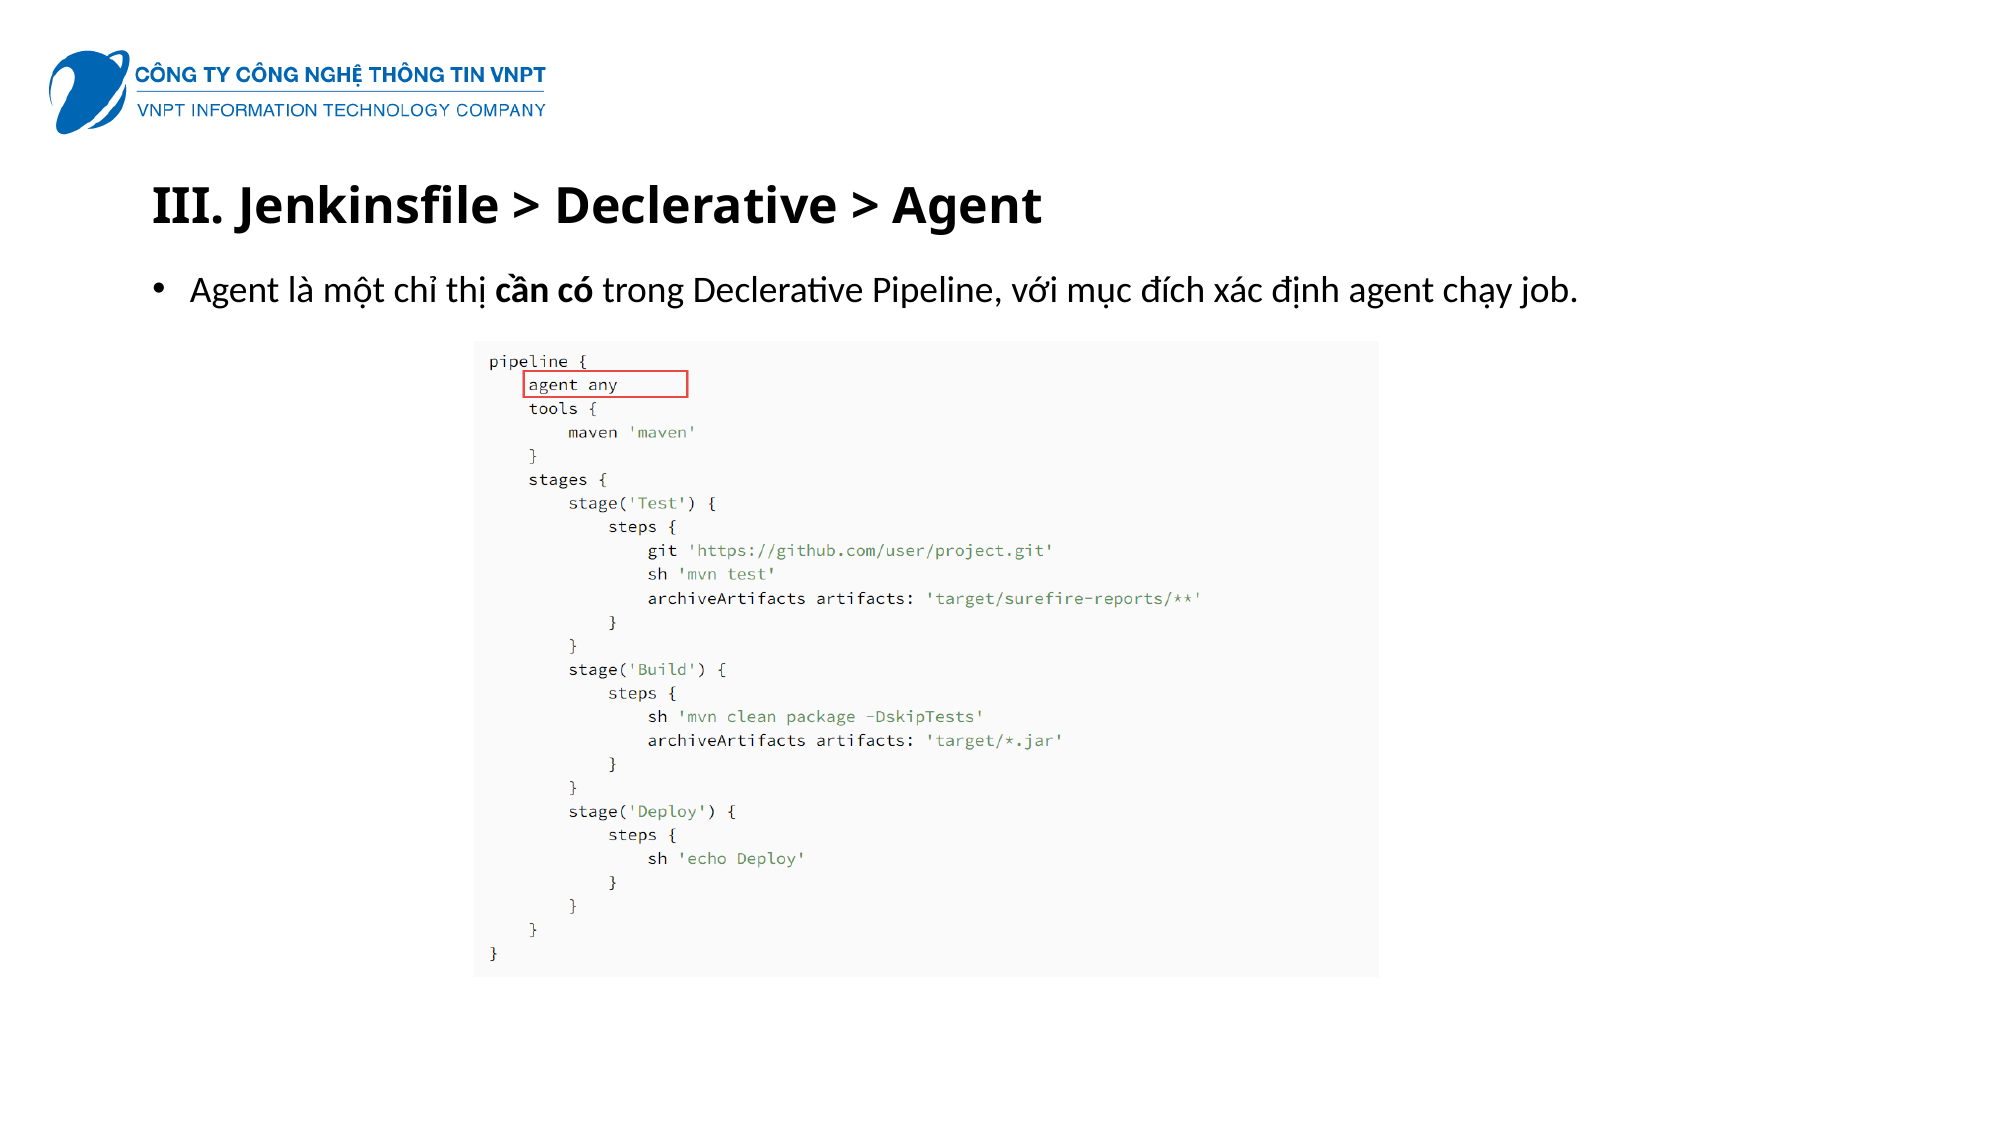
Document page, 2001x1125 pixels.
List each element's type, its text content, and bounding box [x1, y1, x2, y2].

title III. Jenkinsfile > Declerative > Agent [137, 44, 1863, 262]
picture [39, 44, 556, 138]
picture [474, 341, 1379, 977]
list Agent là một chỉ thị cần có trong Declerative Pipeline, với mục đích xác định agent chạy job. [137, 262, 1863, 977]
